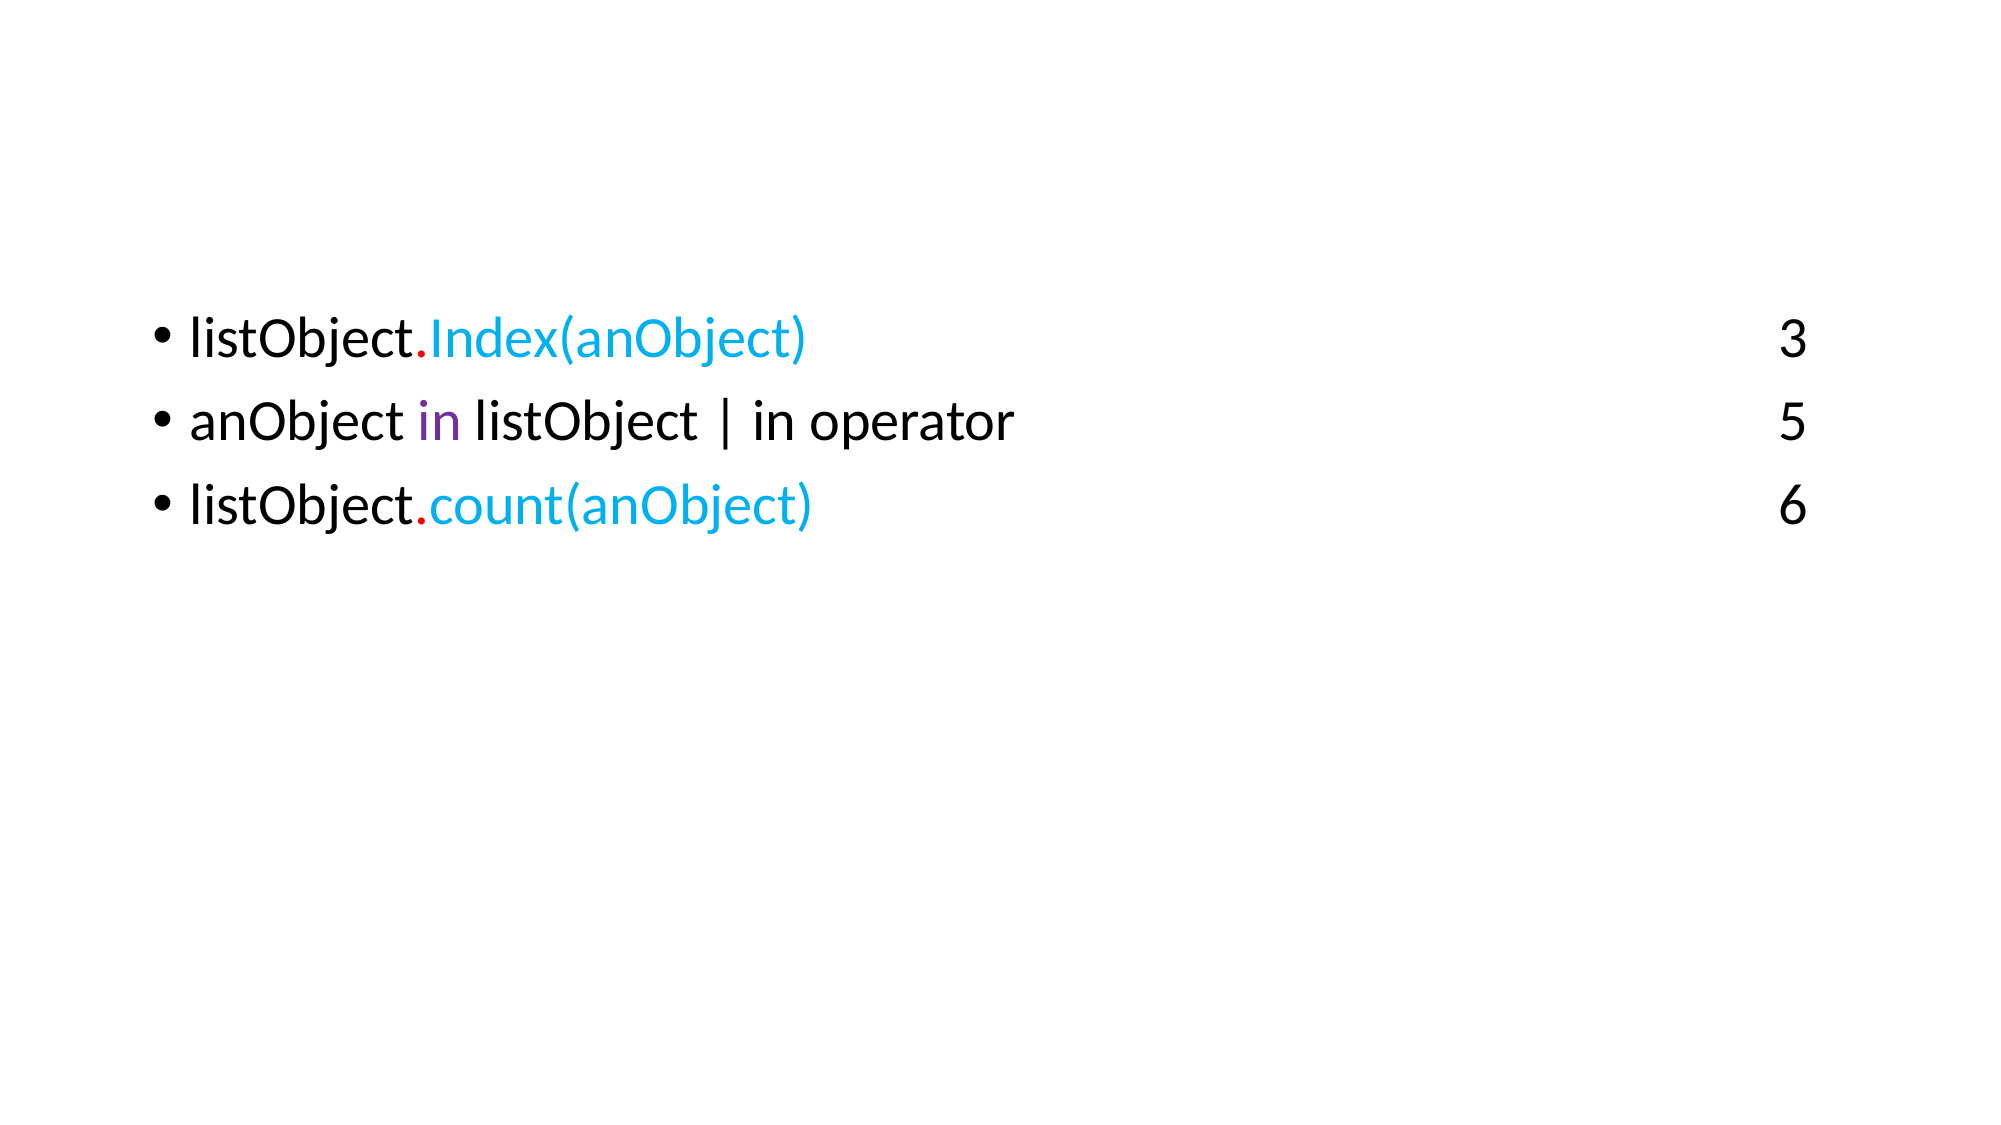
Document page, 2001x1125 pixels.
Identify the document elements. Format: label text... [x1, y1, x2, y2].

list listObject.Index(anObject) 3 anObject in listObject | in operator 5 listObject.count(anObject) 6 [137, 299, 1863, 1014]
